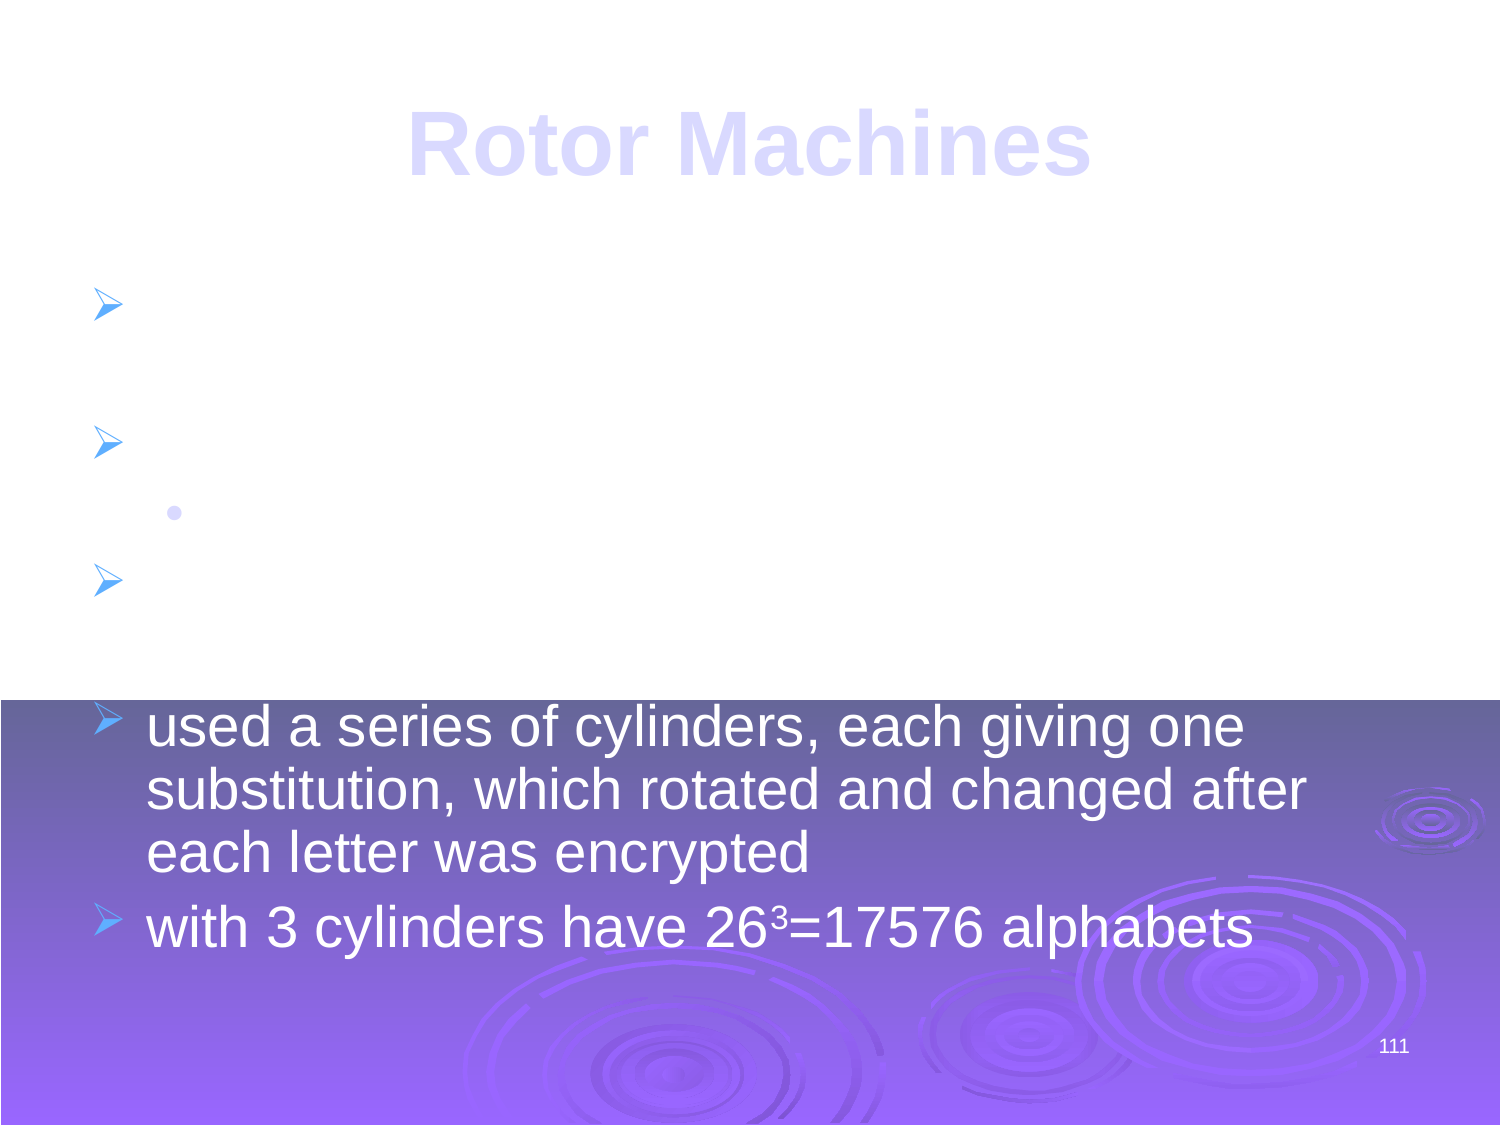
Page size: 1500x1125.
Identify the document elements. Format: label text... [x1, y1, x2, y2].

title Rotor Machines [74, 45, 1426, 233]
list before modern ciphers, rotor machines were most common complex ciphers in use widely used in WW2 German Enigma, Allied Hagelin, Japanese Purple implemented a very complex, varying substitution cipher used a series of cylinders, each giving one substitution, which rotated and changed after each letter was encrypted with 3 cylinders have 263=17576 alphabets [74, 274, 1426, 1006]
slide_number 111 [1074, 1024, 1426, 1101]
